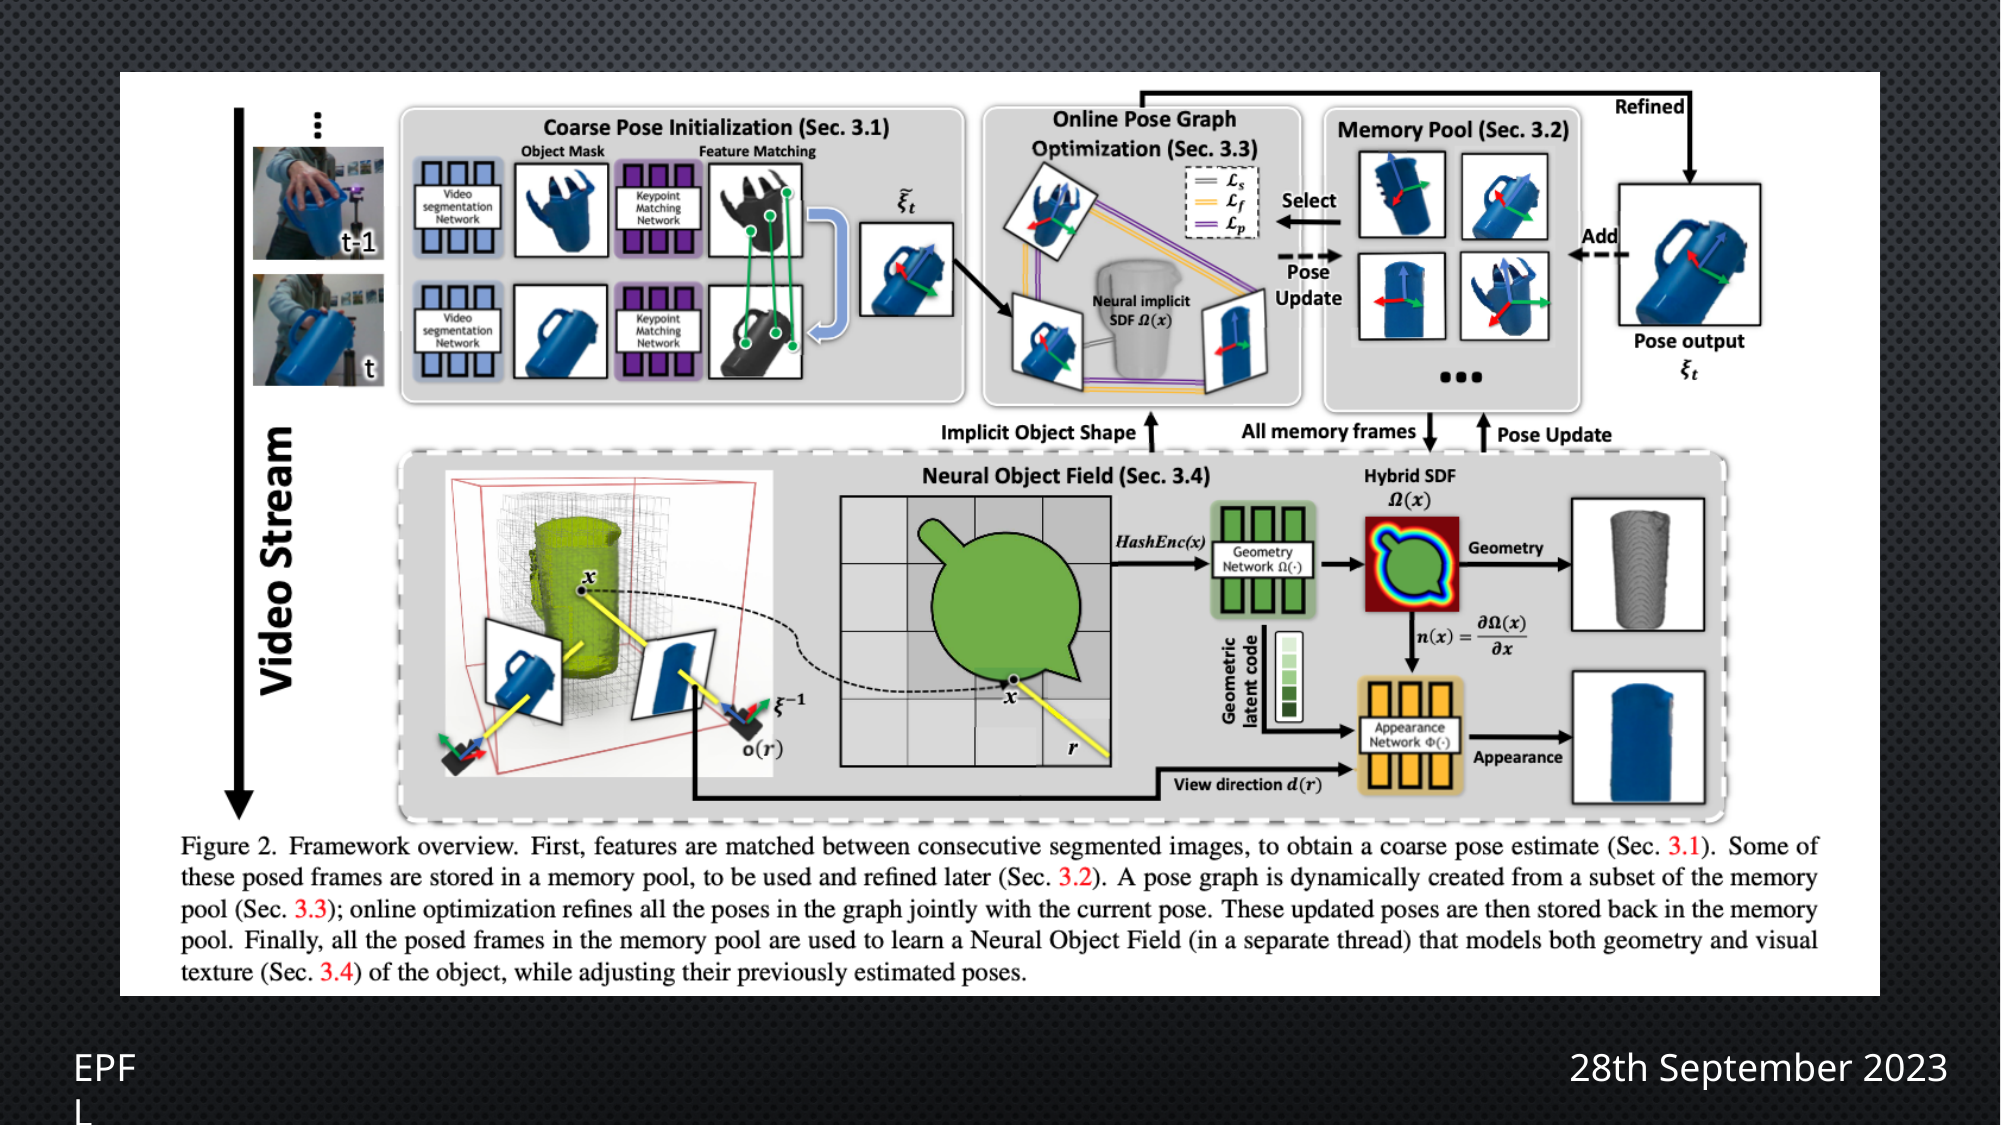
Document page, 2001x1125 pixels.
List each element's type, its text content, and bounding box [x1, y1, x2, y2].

text_box EPFL [58, 1037, 168, 1125]
text_box 28th September 2023 [1554, 1037, 2000, 1097]
picture [120, 72, 1880, 996]
